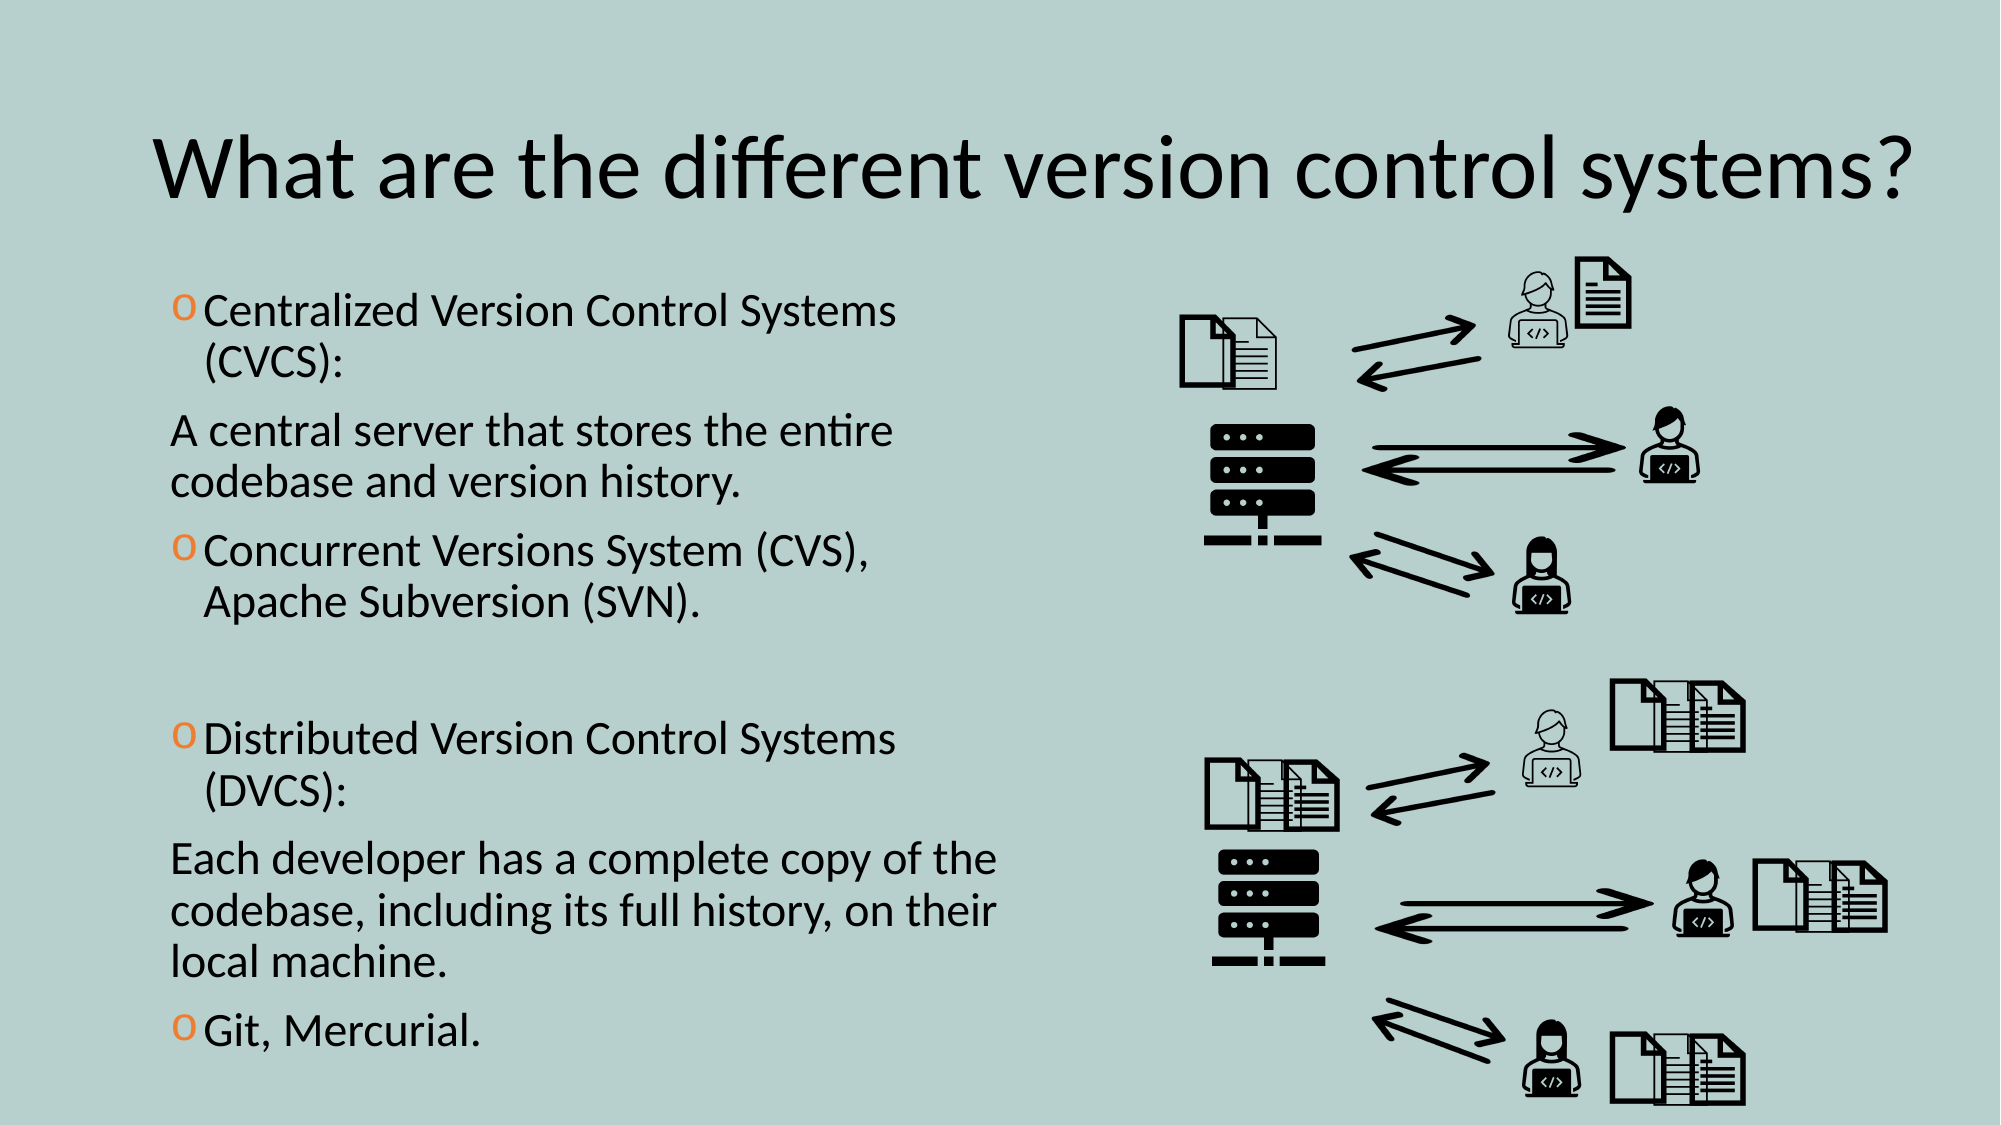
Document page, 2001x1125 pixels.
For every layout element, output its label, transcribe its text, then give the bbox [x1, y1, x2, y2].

picture [1494, 249, 1647, 350]
text_box Centralized Version Control Systems (CVCS): A central server that stores the entire codebase and version history. Concurrent Versions System (CVS), Apache Subversion (SVN). Distributed Version Control Systems (DVCS): Each developer has a complete copy of the codebase, including its full history, on their local machine. Git, Mercurial. [162, 277, 1020, 1066]
picture [1164, 307, 1293, 397]
picture [1189, 720, 1508, 983]
title What are the different version control systems? [137, 59, 2000, 278]
picture [1508, 671, 1761, 789]
picture [1352, 851, 1903, 1113]
picture [1184, 282, 1713, 638]
